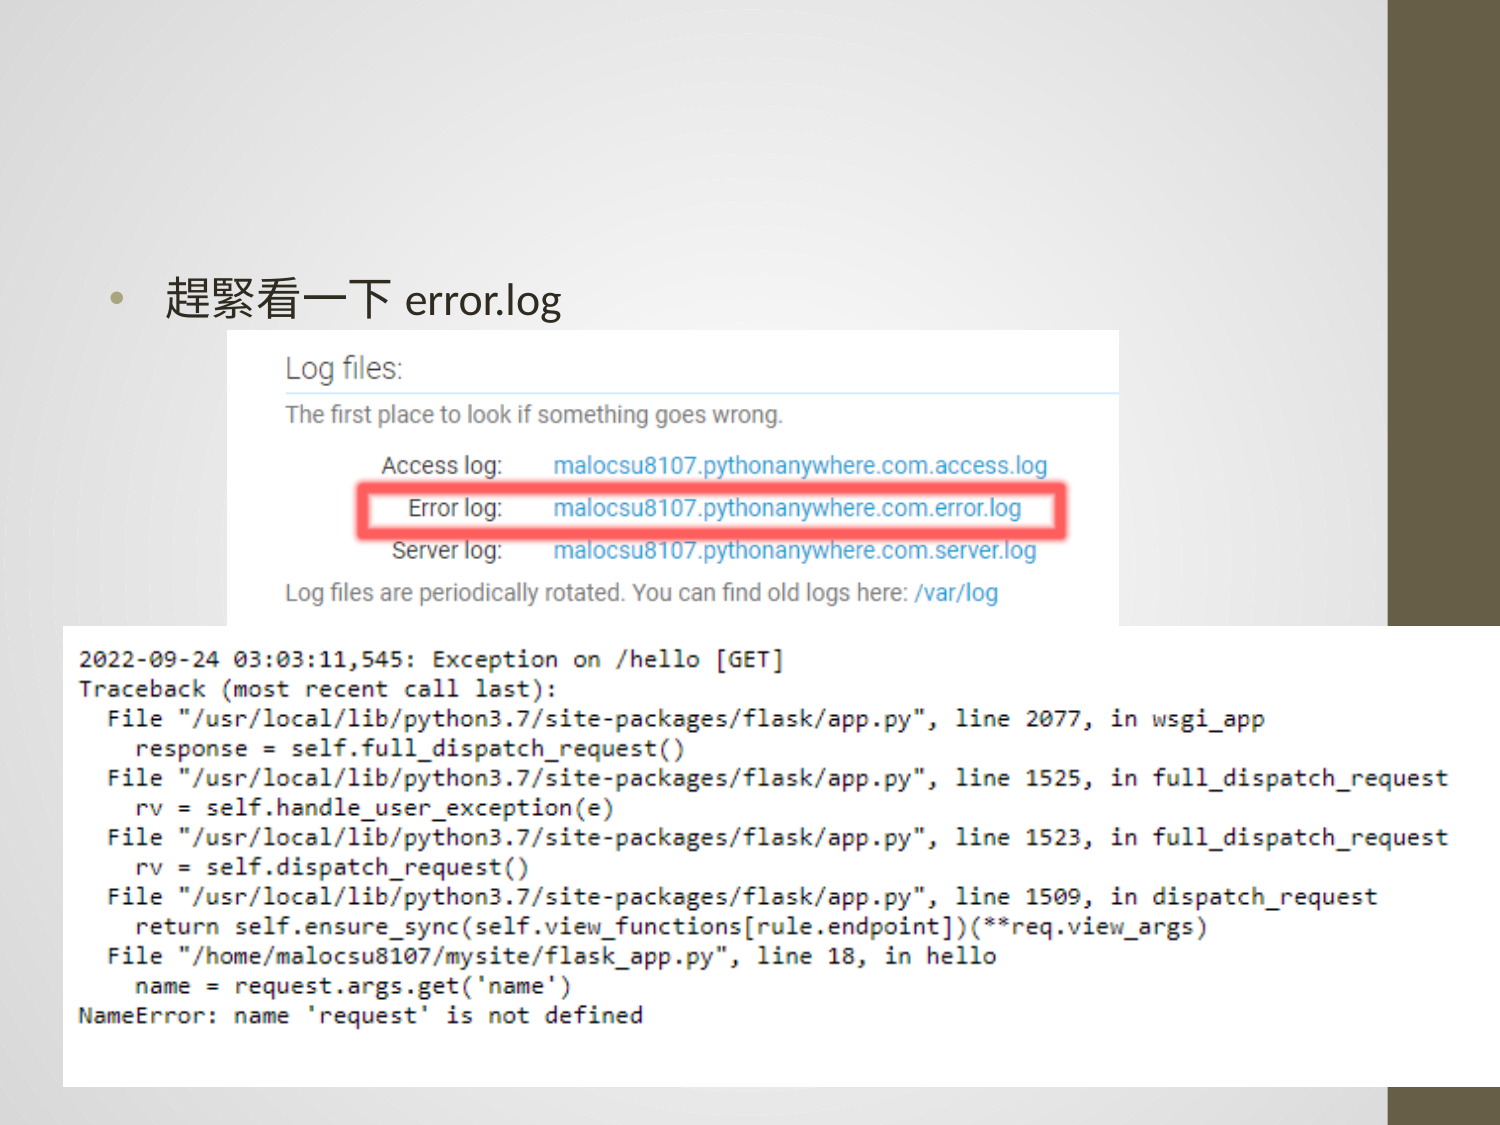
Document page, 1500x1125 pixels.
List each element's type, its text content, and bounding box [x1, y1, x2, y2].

list 趕緊看一下error.log [75, 262, 1325, 624]
picture [63, 330, 1500, 1087]
